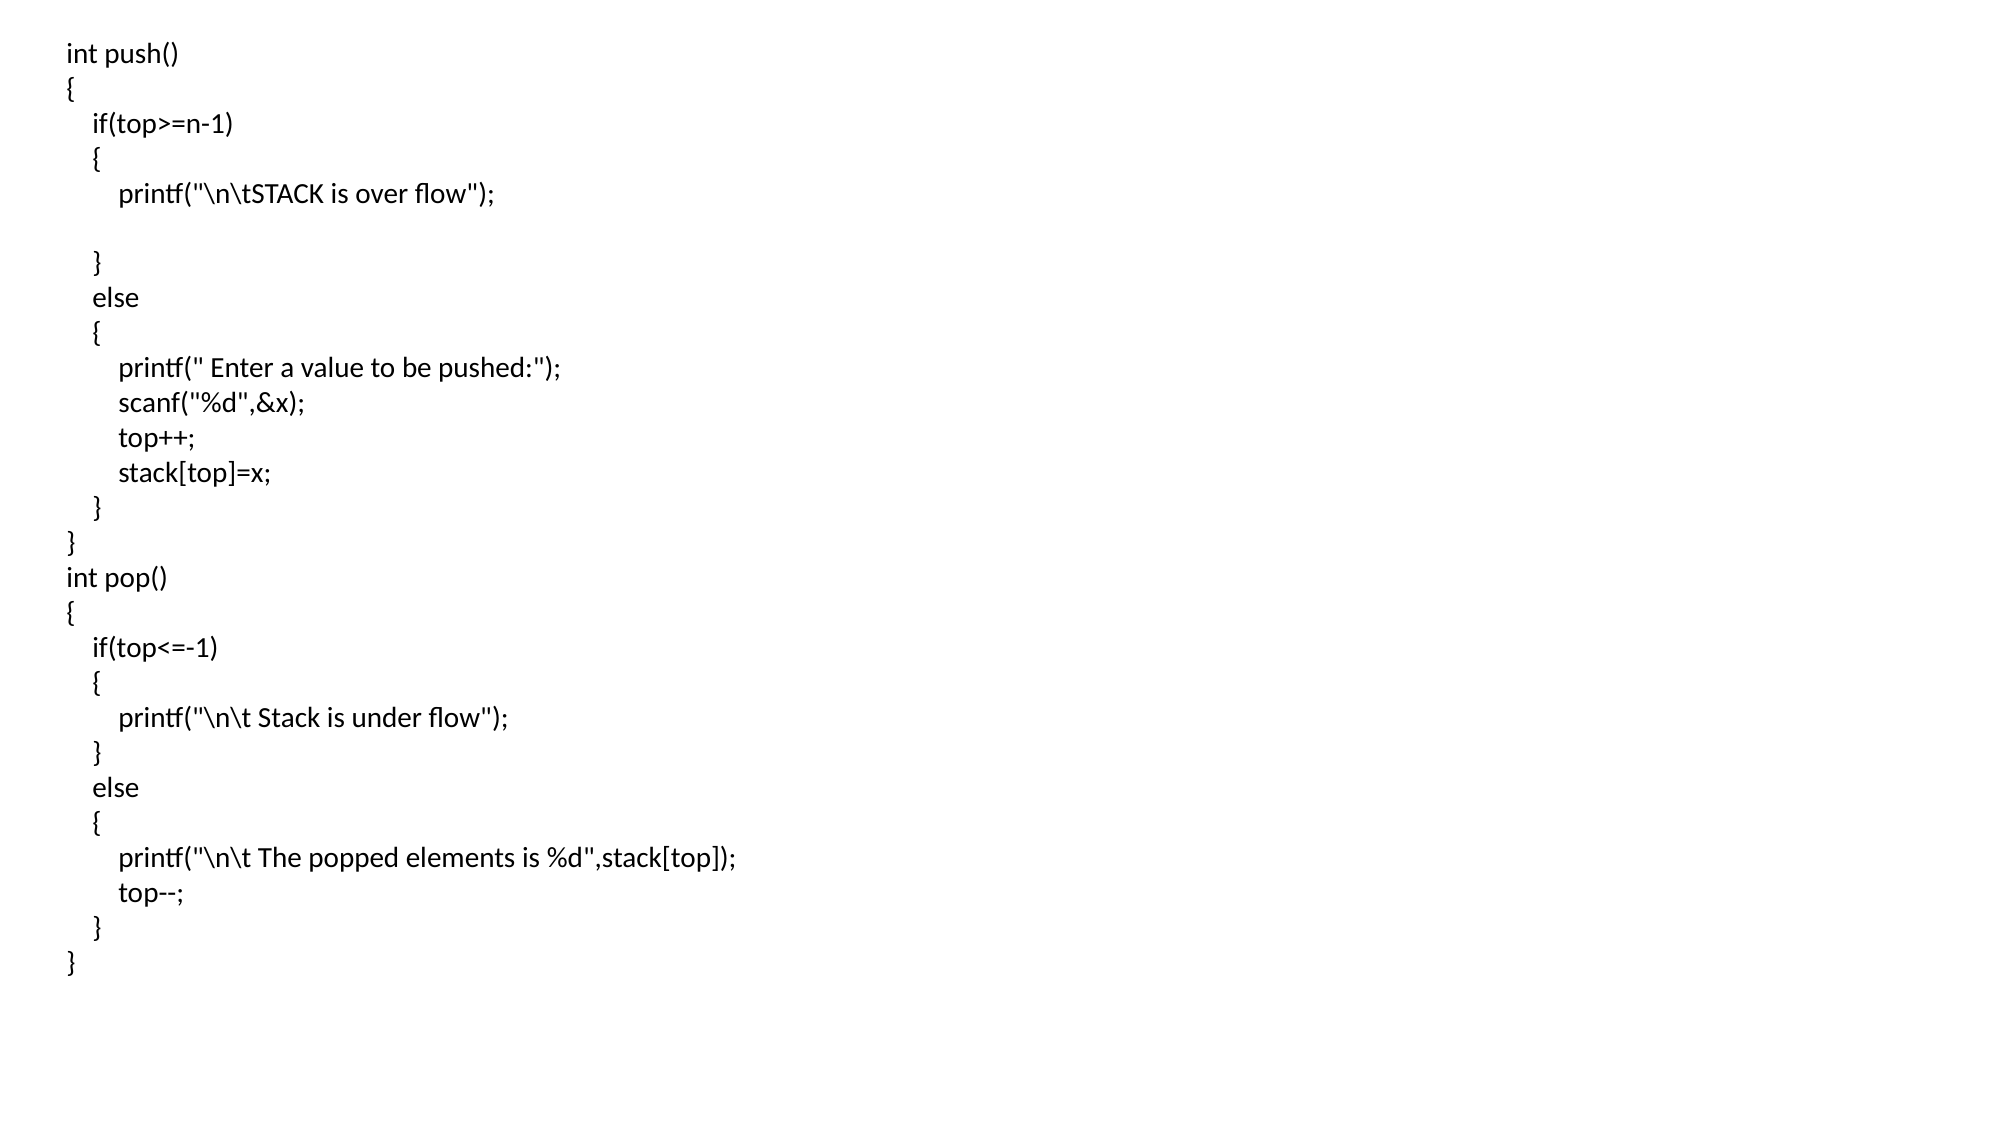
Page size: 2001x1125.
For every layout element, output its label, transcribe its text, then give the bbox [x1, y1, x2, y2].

text_box int push() { if(top>=n-1) { printf("\n\tSTACK is over flow"); } else { printf(" Enter a value to be pushed:"); scanf("%d",&x); top++; stack[top]=x; } } int pop() { if(top<=-1) { printf("\n\t Stack is under flow"); } else { printf("\n\t The popped elements is %d",stack[top]); top--; } } [51, 26, 1345, 986]
